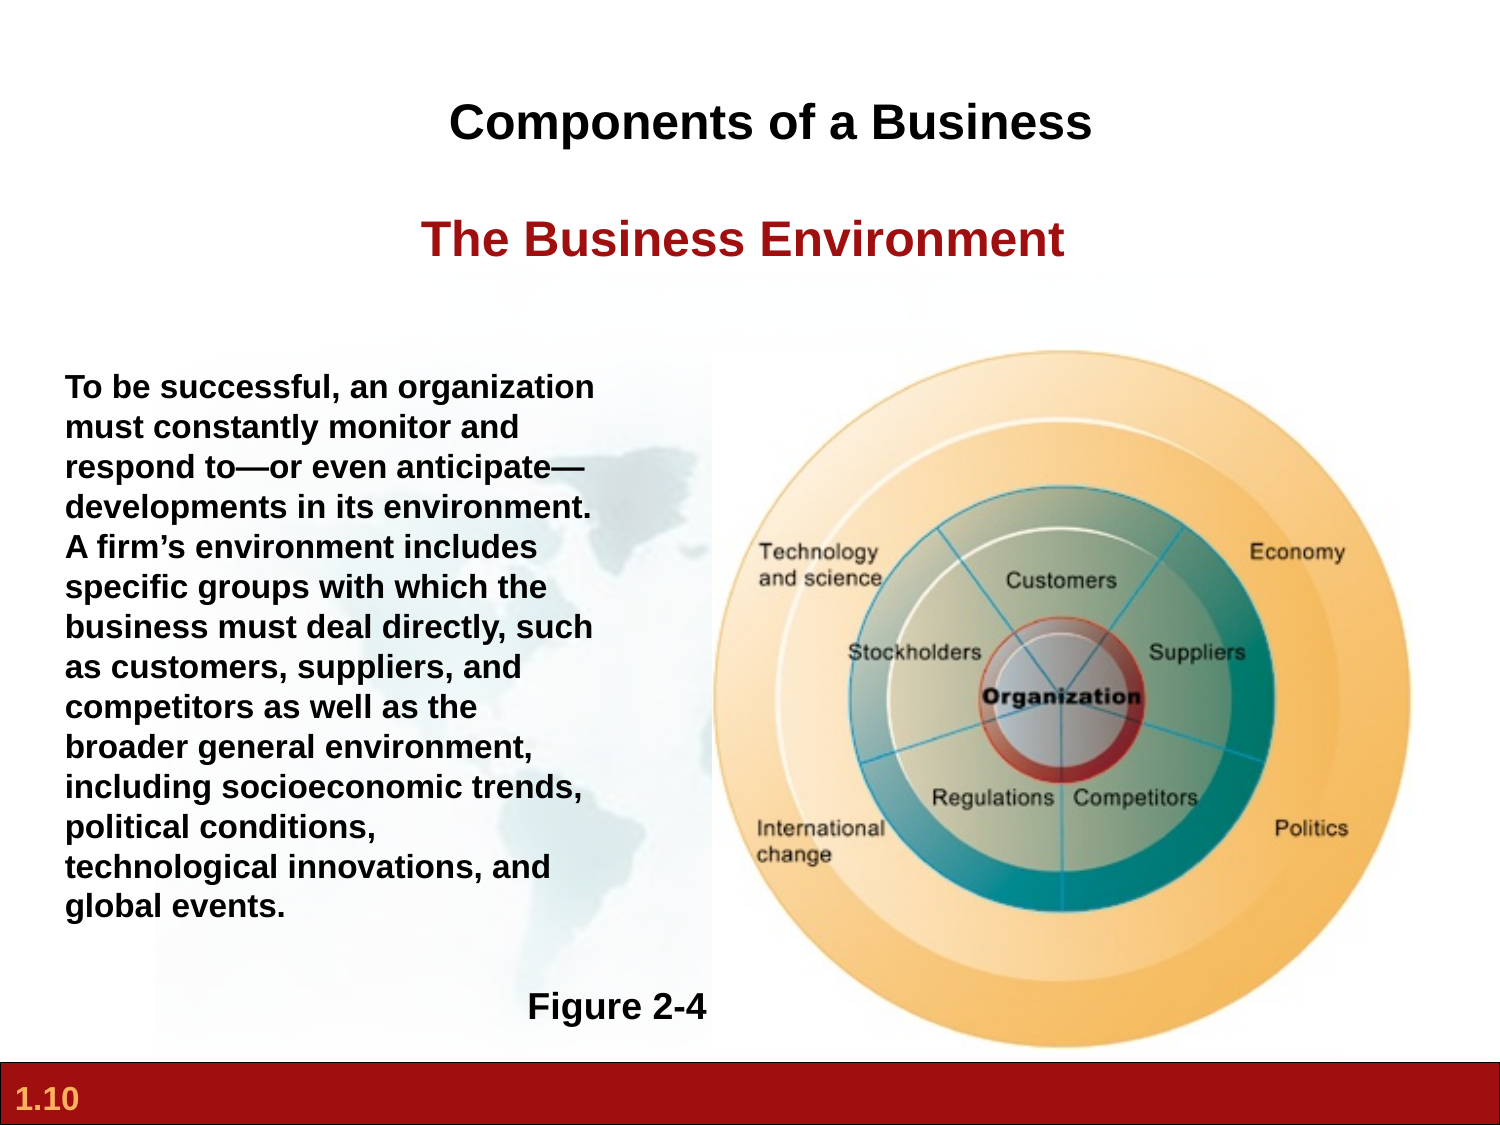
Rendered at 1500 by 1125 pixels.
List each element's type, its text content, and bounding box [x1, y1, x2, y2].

text_box Components of a Business [339, 81, 1203, 157]
text_box Figure 2-4 [512, 974, 707, 1035]
picture [0, 0, 1500, 1062]
text_box To be successful, an organization must constantly monitor and respond to—or even anticipate—developments in its environment. A firm’s environment includes specific groups with which the business must deal directly, such as customers, suppliers, and competitors as well as the broader general environment, including socioeconomic trends, political conditions, technological innovations, and global events. [50, 358, 613, 932]
text_box The Business Environment [105, 199, 1381, 274]
